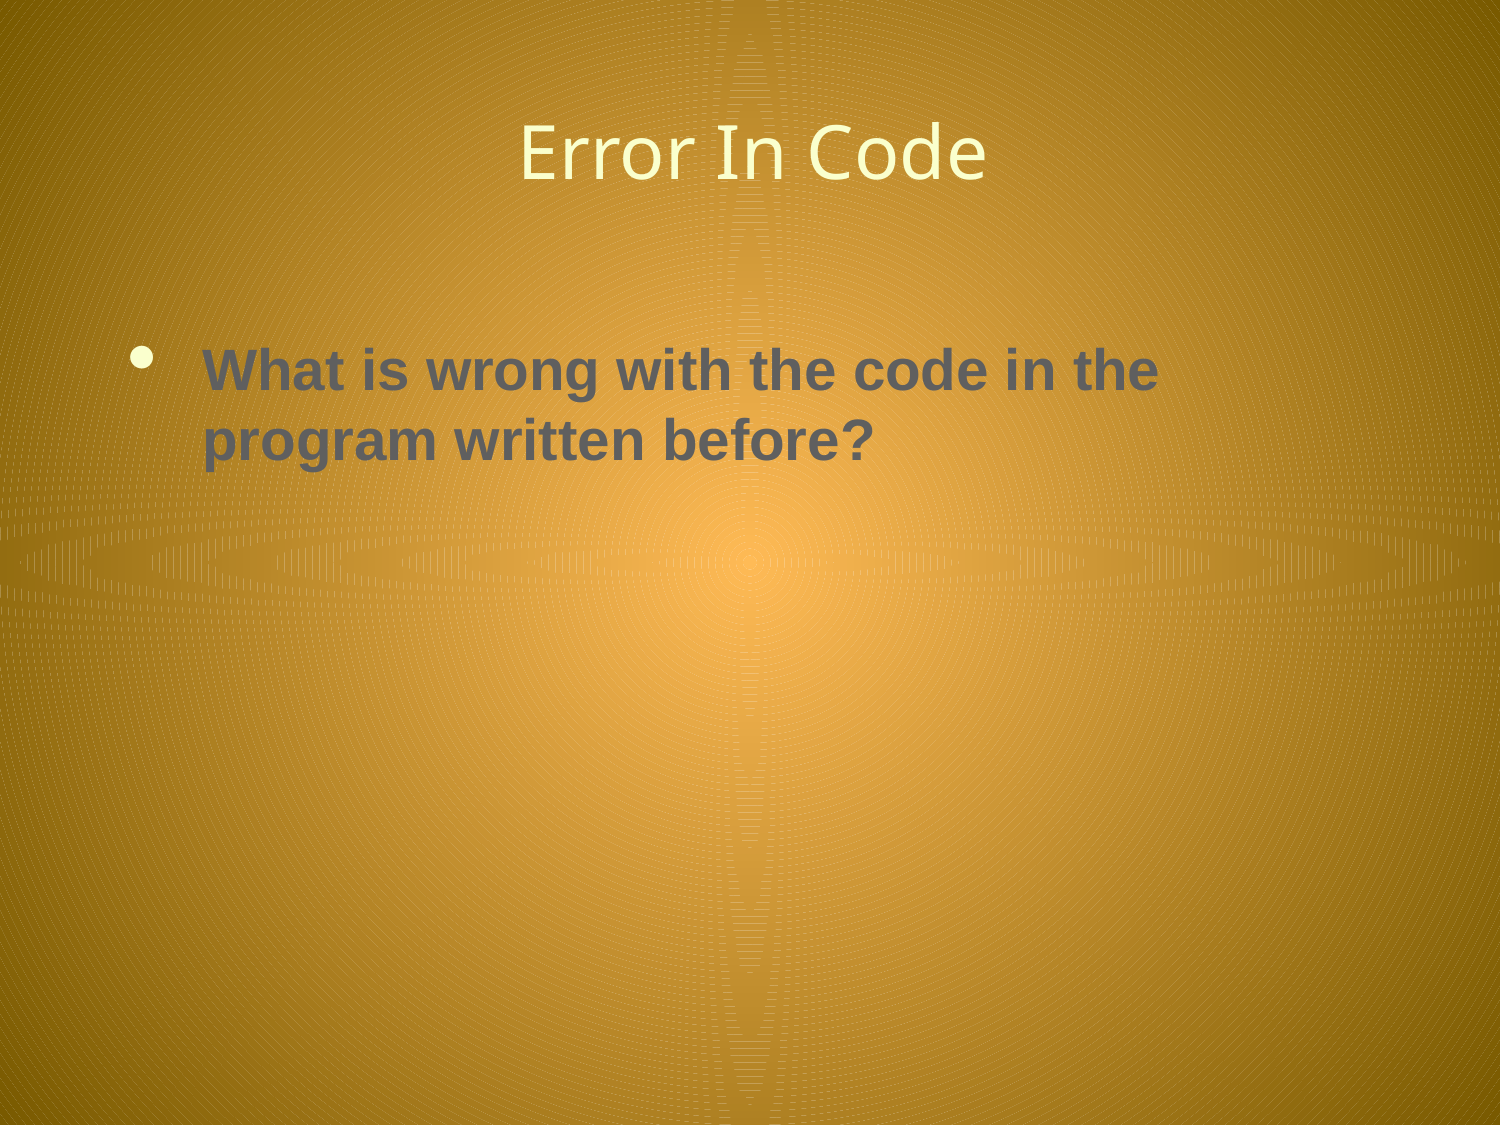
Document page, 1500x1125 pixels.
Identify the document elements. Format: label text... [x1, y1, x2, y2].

title Error In Code [79, 51, 1428, 249]
list What is wrong with the code in the program written before? [112, 324, 1388, 1001]
